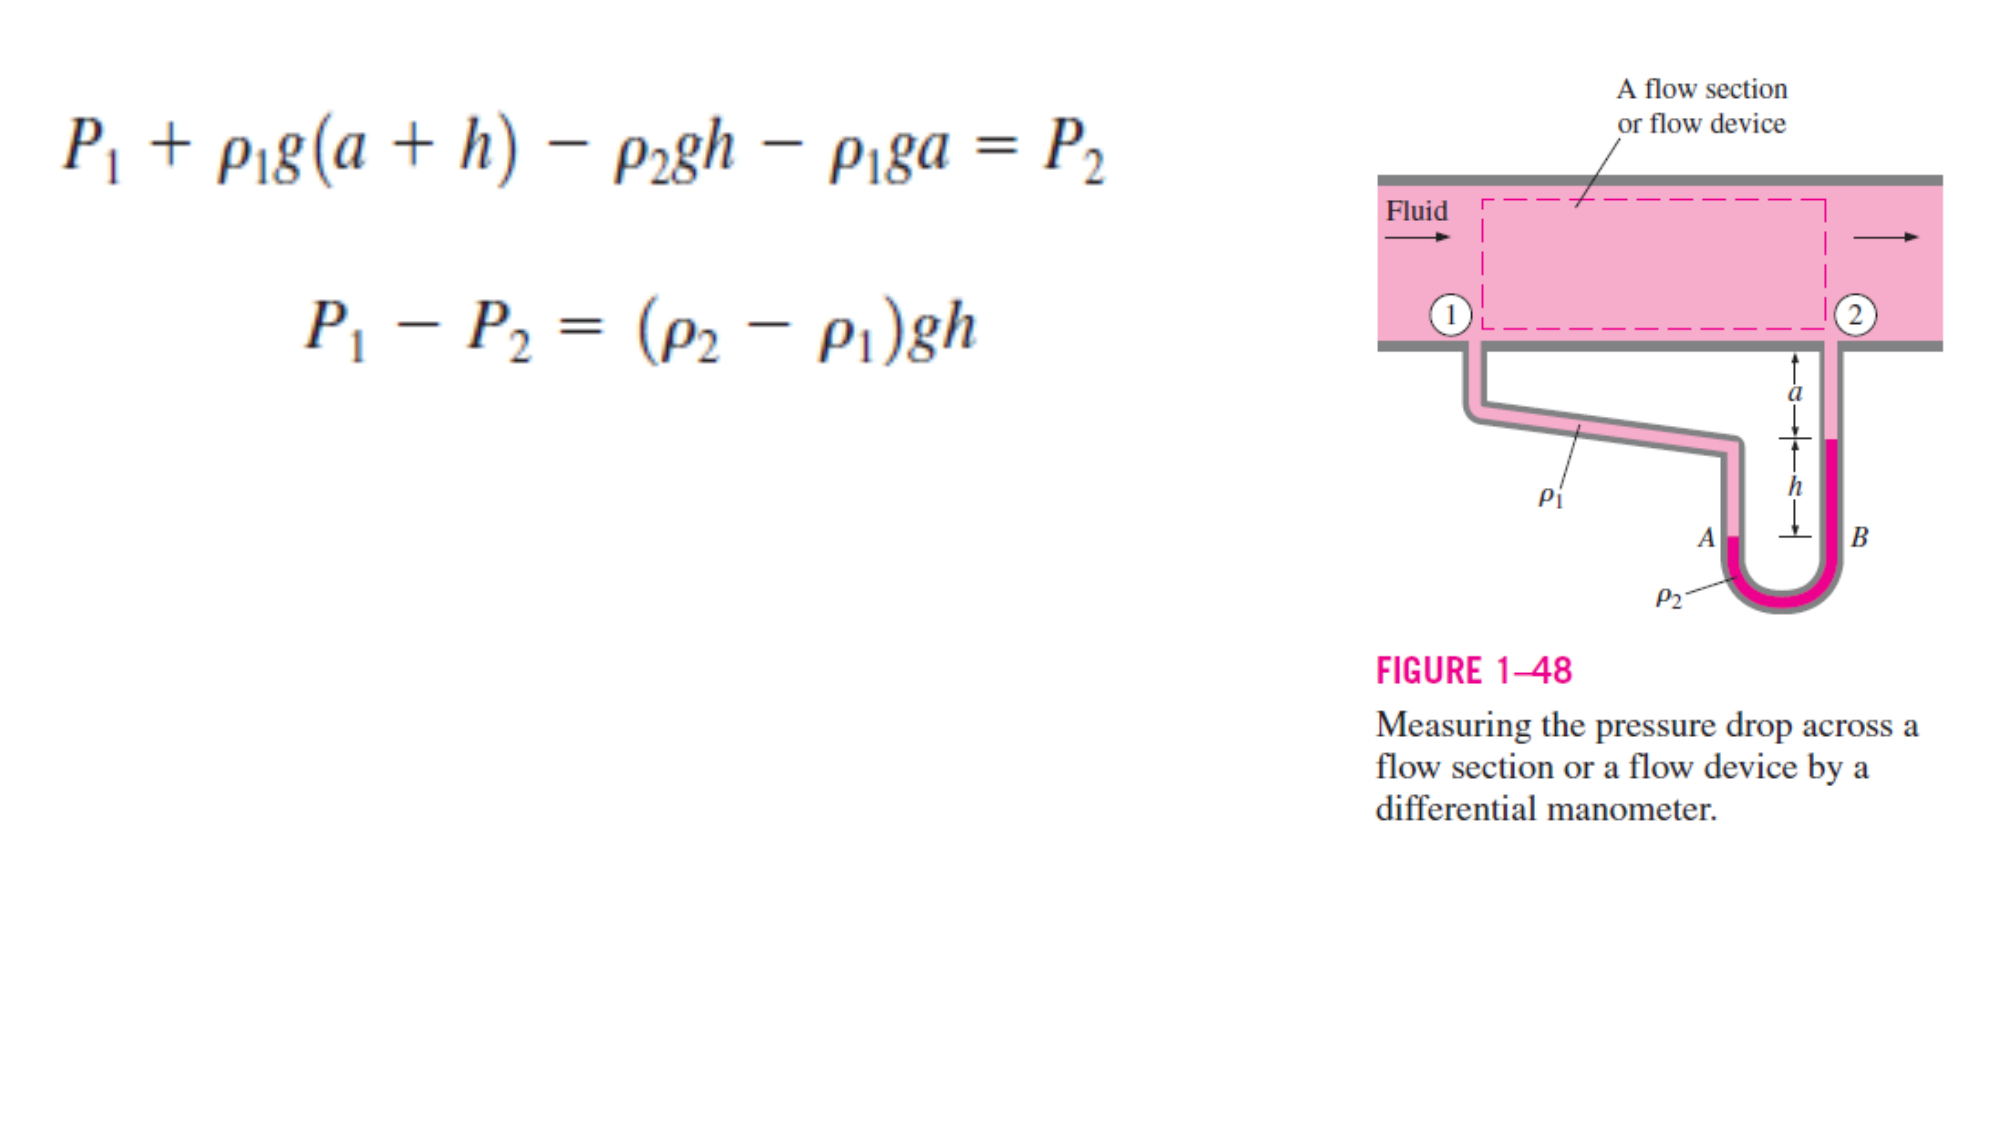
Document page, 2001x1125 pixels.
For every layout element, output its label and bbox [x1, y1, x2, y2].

picture [0, 88, 1135, 209]
picture [219, 262, 1003, 411]
list [1358, 55, 2000, 849]
